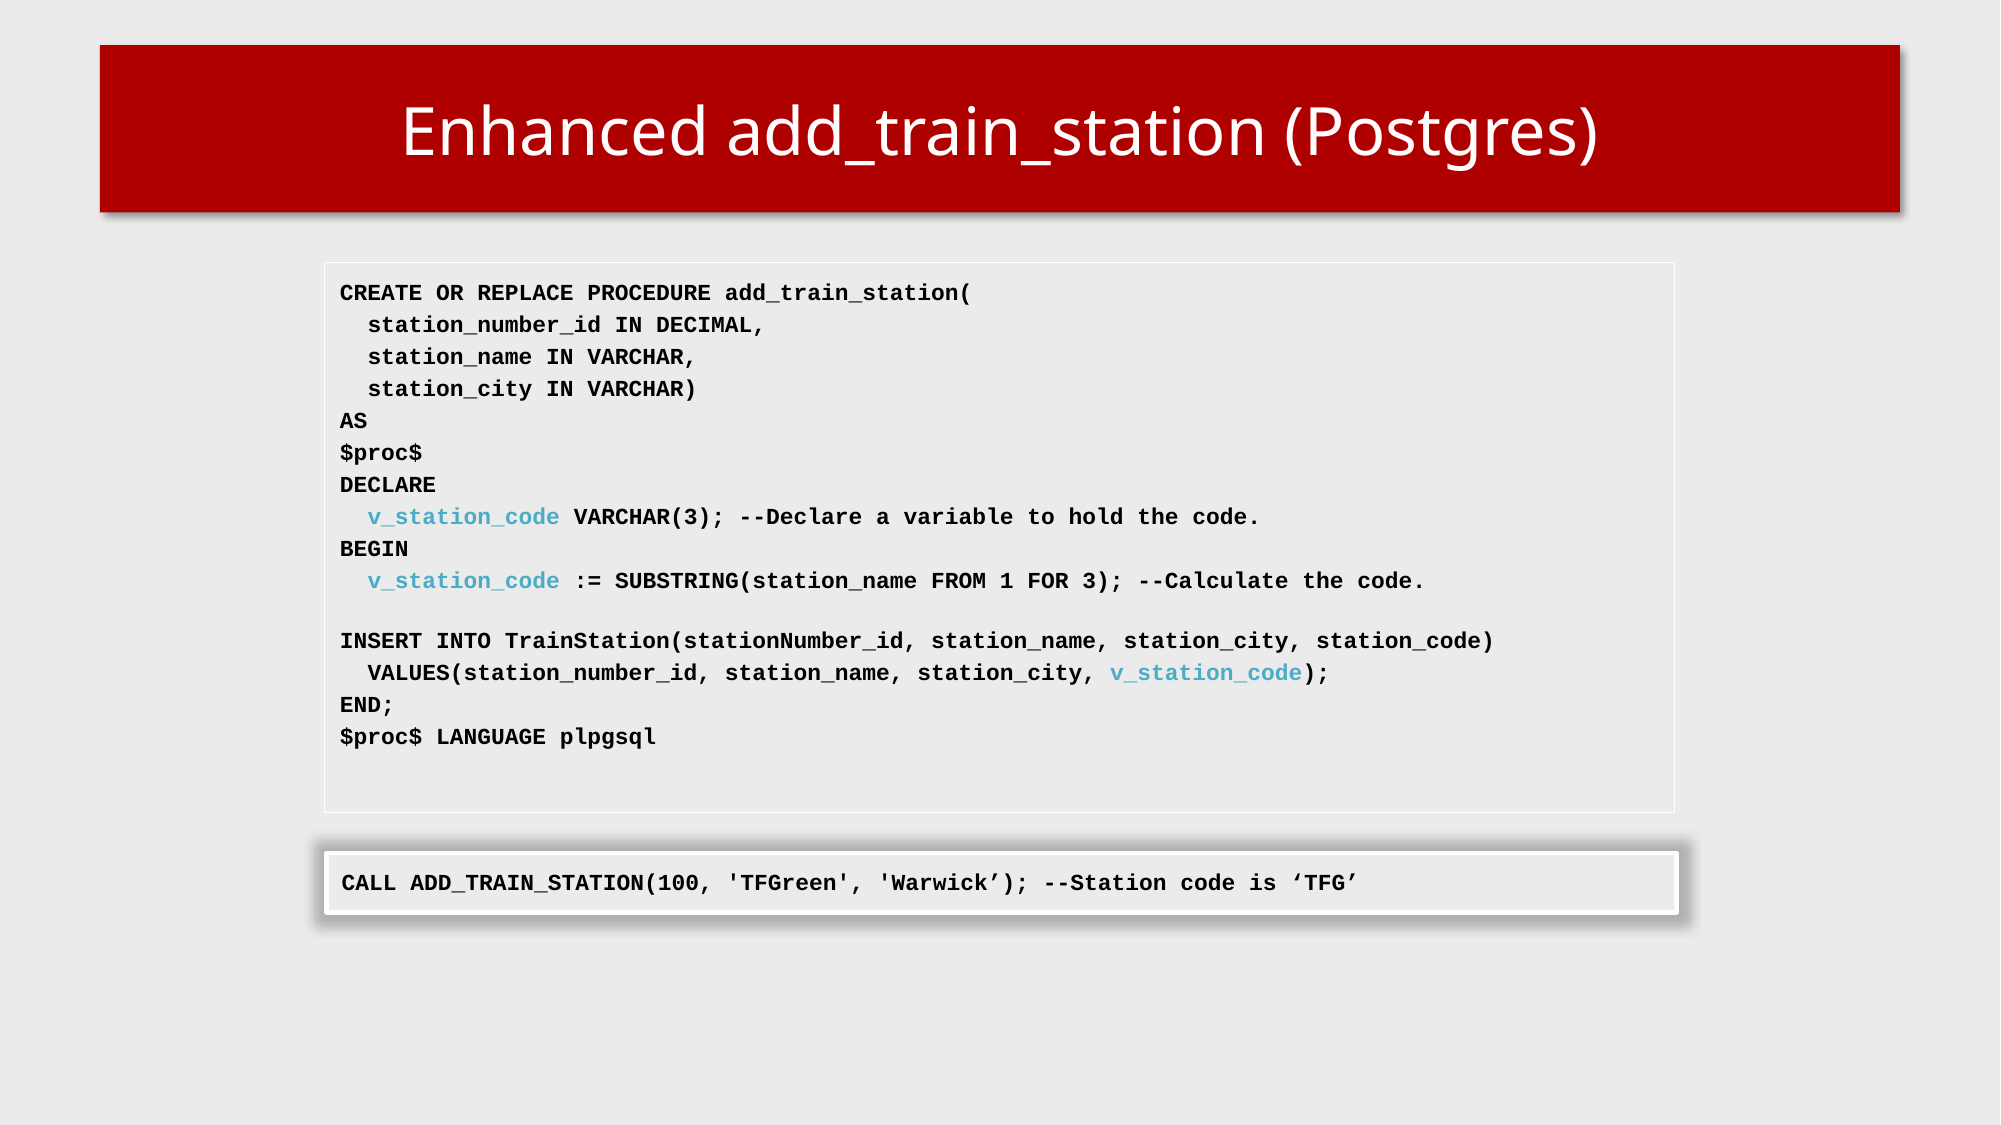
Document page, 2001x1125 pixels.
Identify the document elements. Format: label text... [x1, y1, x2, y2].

text_box CALL ADD_TRAIN_STATION(100, 'TFGreen', 'Warwick’); --Station code is ‘TFG’ [326, 852, 1677, 913]
list CREATE OR REPLACE PROCEDURE add_train_station( station_number_id IN DECIMAL, station_name IN VARCHAR, station_city IN VARCHAR) AS $proc$ DECLARE v_station_code VARCHAR(3); --Declare a variable to hold the code. BEGIN v_station_code := SUBSTRING(station_name FROM 1 FOR 3); --Calculate the code. INSERT INTO TrainStation(stationNumber_id, station_name, station_city, station_code) VALUES(station_number_id, station_name, station_city, v_station_code); END; $proc$ LANGUAGE plpgsql [324, 262, 1675, 813]
title Enhanced add_train_station (Postgres) [99, 45, 1900, 213]
